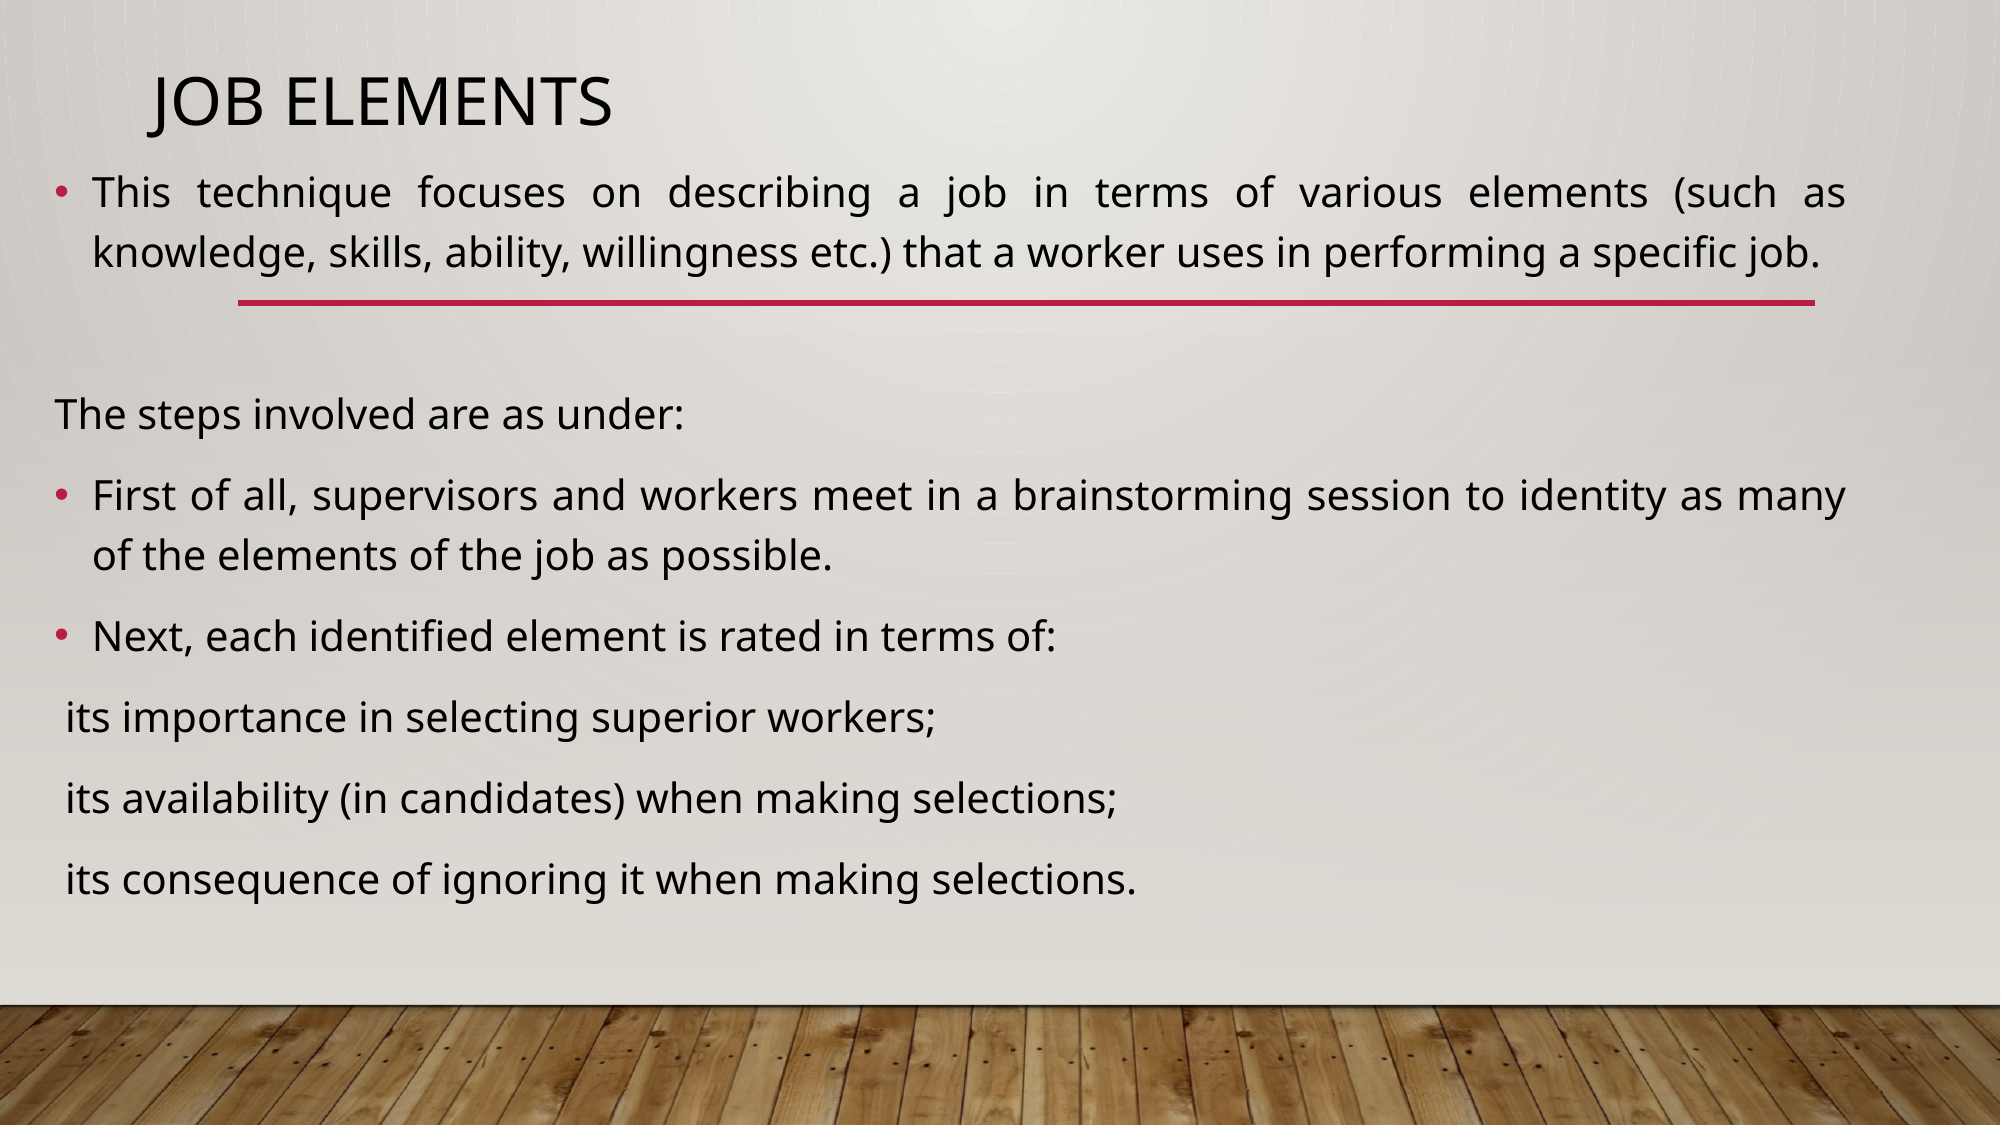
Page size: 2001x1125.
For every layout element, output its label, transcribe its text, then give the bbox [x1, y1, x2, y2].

picture [0, 1005, 2000, 1125]
list This technique focuses on describing a job in terms of various elements (such as knowledge, skills, ability, willingness etc.) that a worker uses in performing a specific job. The steps involved are as under: First of all, supervisors and workers meet in a brainstorming session to identity as many of the elements of the job as possible. Next, each identified element is rated in terms of: its importance in selecting superior workers; its availability (in candidates) when making selections; its consequence of ignoring it when making selections. [39, 148, 1863, 1014]
title Job Elements [137, 59, 1863, 148]
